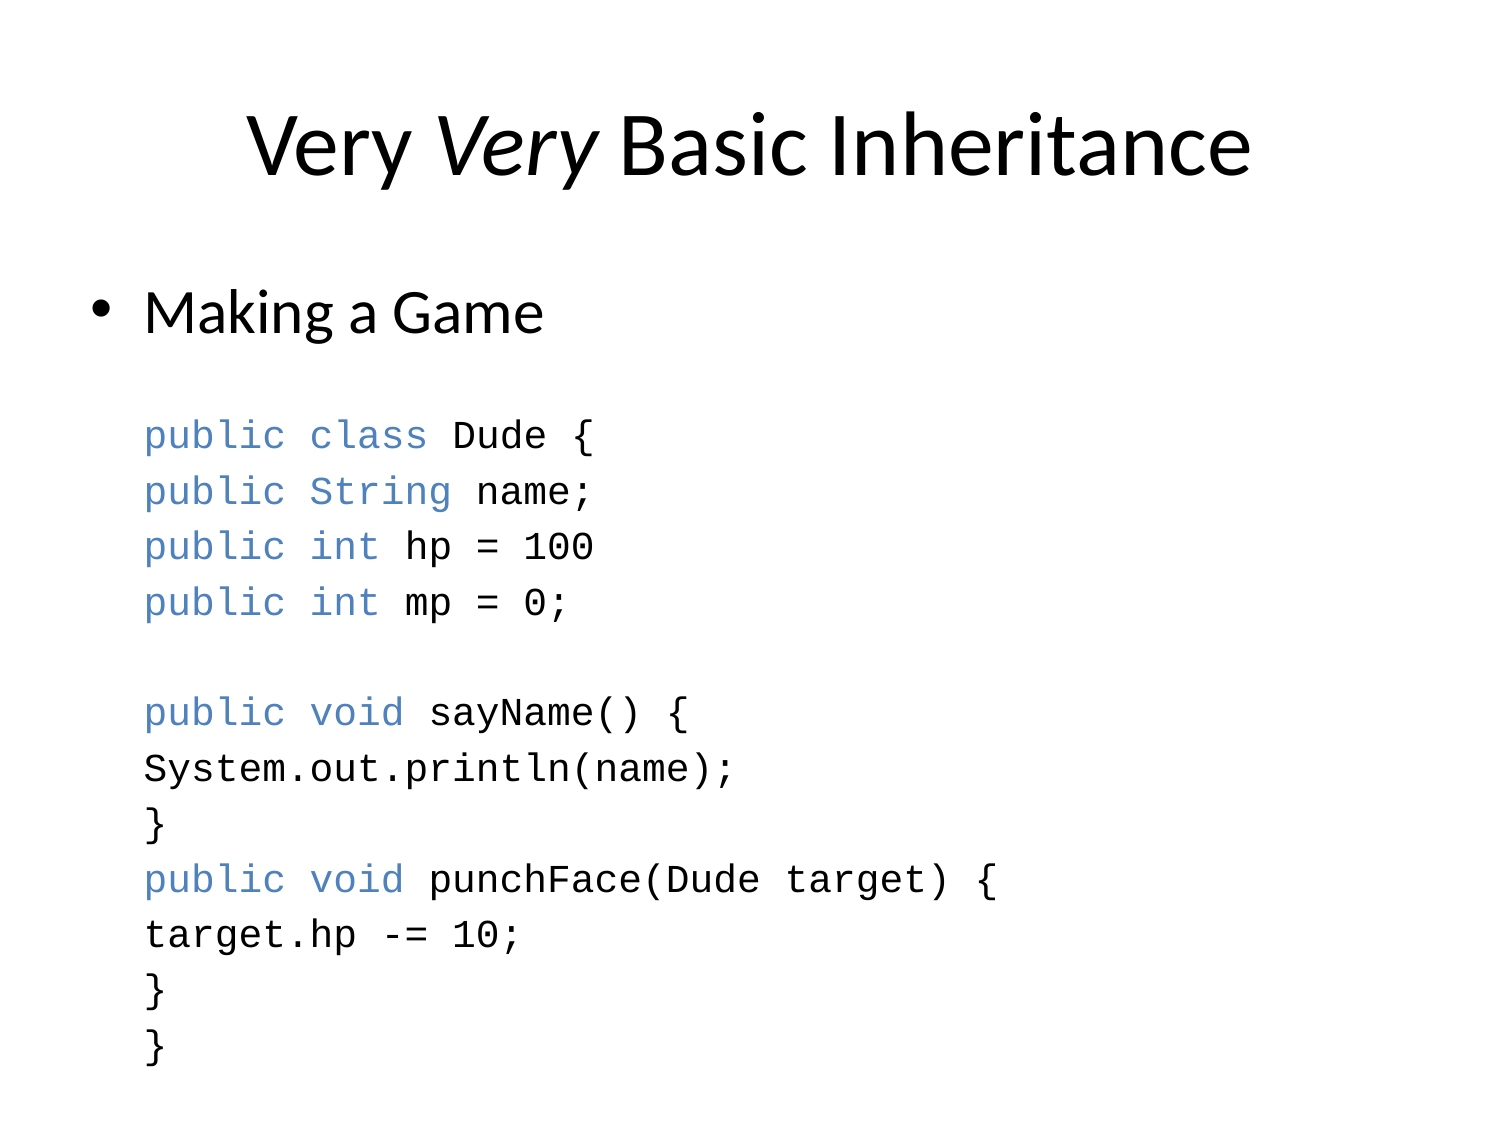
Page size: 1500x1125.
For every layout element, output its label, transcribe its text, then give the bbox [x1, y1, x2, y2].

title Very Very Basic Inheritance [75, 45, 1425, 233]
list Making a Game public class Dude { public String name; public int hp = 100 public int mp = 0; public void sayName() { System.out.println(name); } public void punchFace(Dude target) { target.hp -= 10; } } [75, 262, 1425, 1075]
